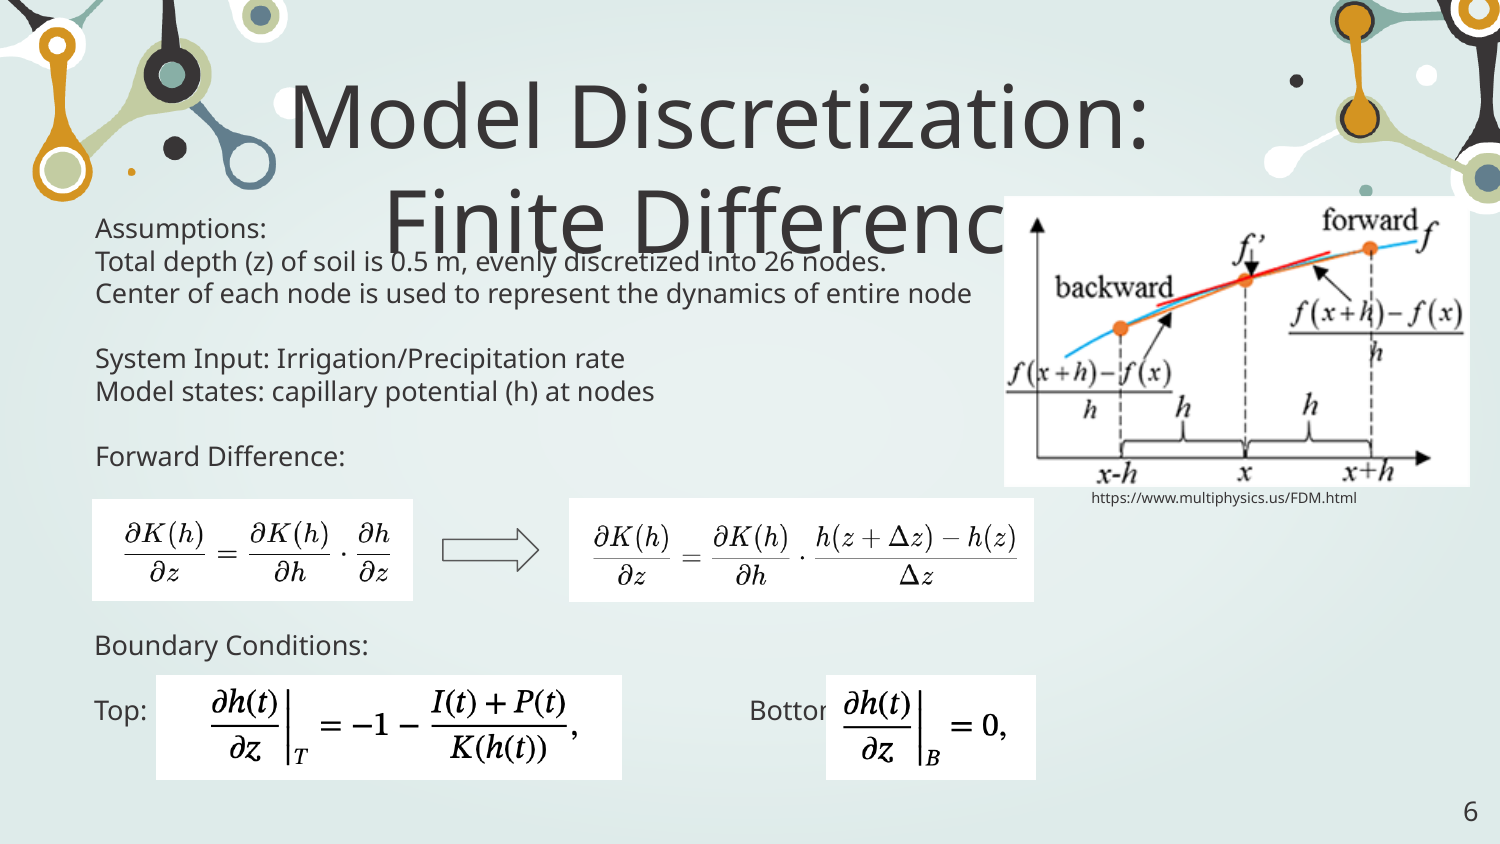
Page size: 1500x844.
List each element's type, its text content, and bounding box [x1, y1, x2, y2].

title Model Discretization: Finite Difference [235, 46, 1203, 150]
text_box https://www.multiphysics.us/FDM.html [1076, 496, 1375, 517]
picture [568, 498, 1035, 602]
text_box Boundary Conditions: Top: Bottom: [79, 613, 1421, 807]
text_box [442, 528, 539, 572]
picture [92, 498, 413, 602]
slide_number ‹#› [1403, 779, 1494, 844]
text_box Assumptions: Total depth (z) of soil is 0.5 m, evenly discretized into 26 nodes. Center of each node is used to represent the dynamics of entire node System Input: Irrigation/Precipitation rate Model states: capillary potential (h) at nodes Forward Difference: [79, 196, 1434, 624]
picture [826, 675, 1036, 780]
picture [156, 675, 622, 780]
picture [0, 0, 1500, 844]
